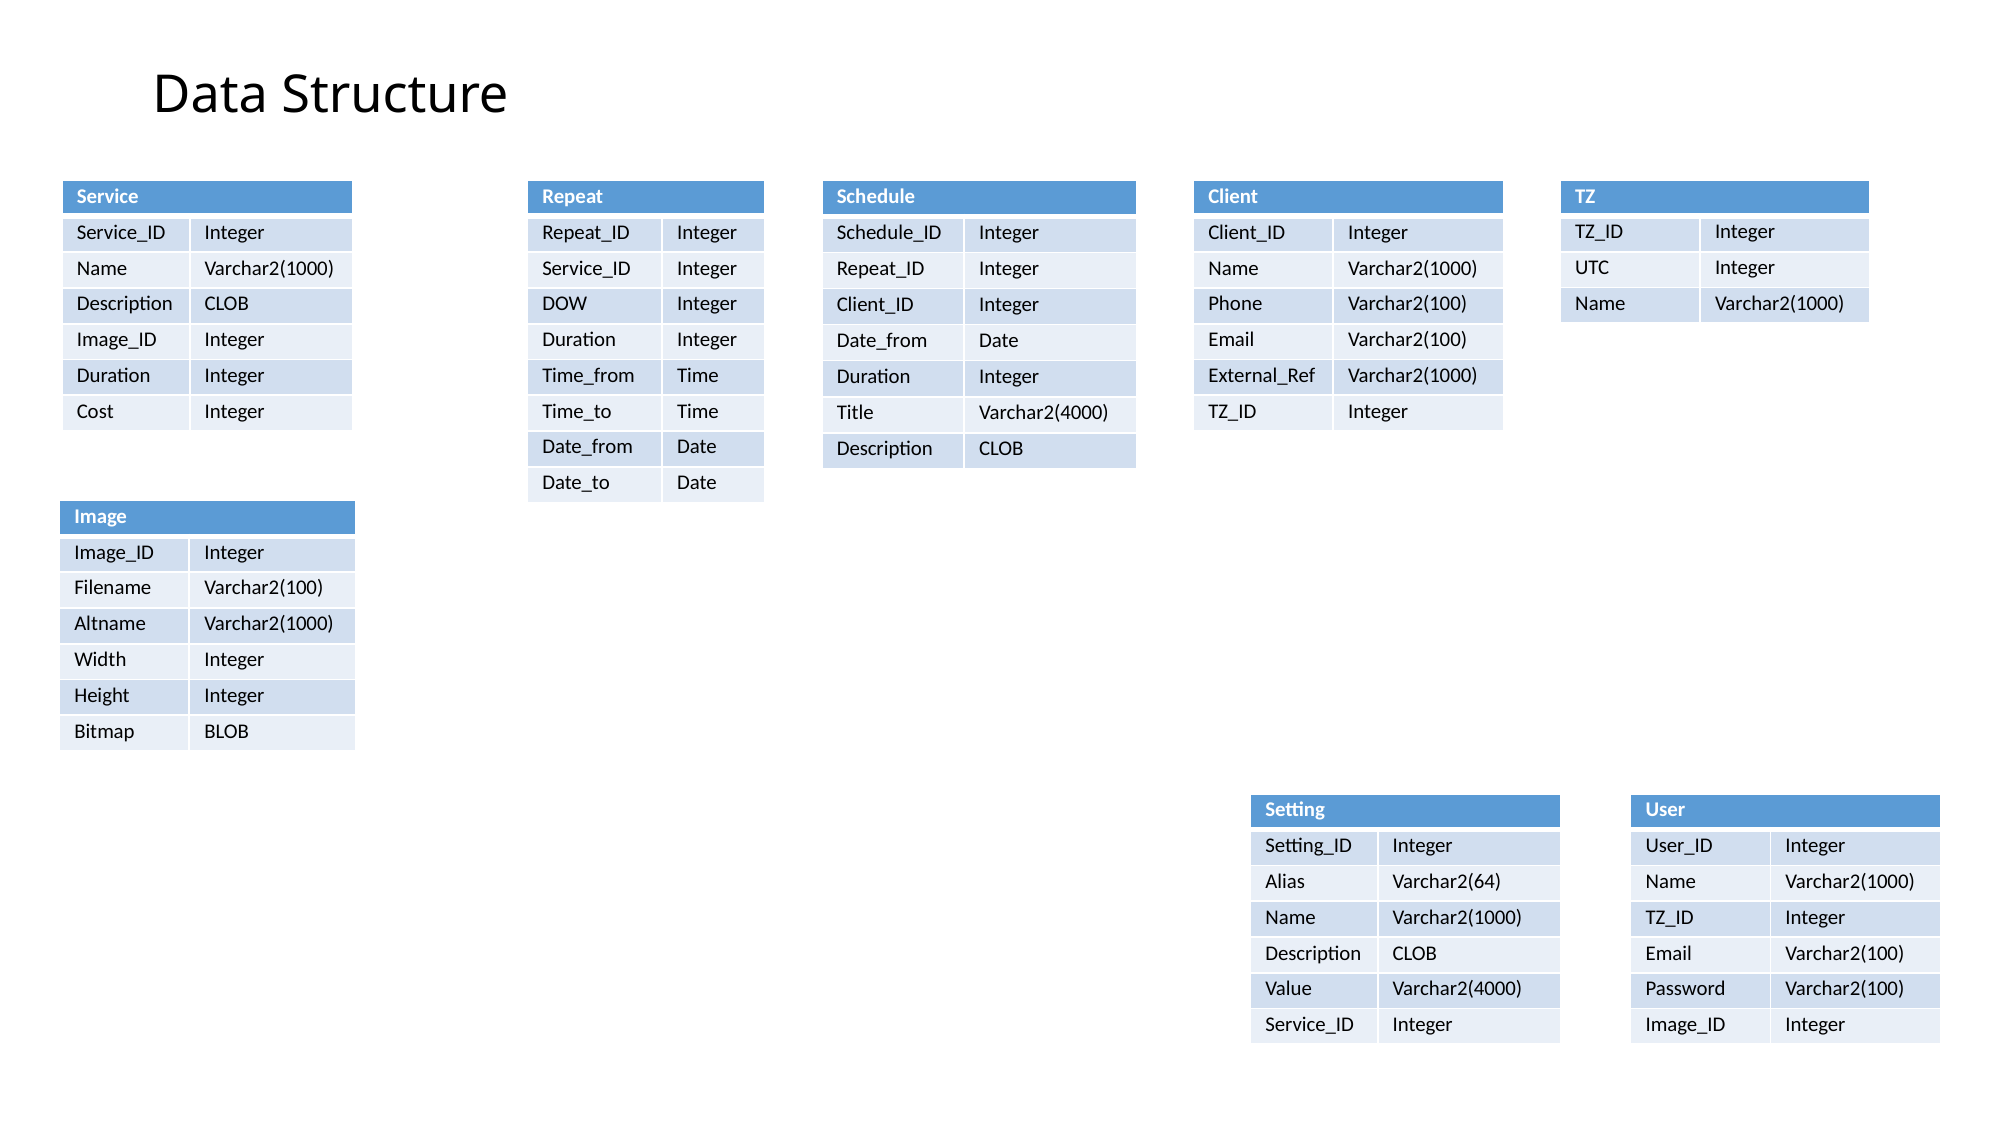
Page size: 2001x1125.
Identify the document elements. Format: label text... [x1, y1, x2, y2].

table_cell Varchar2(1000) [1379, 902, 1560, 936]
table_cell Integer [191, 360, 352, 394]
table_header TZ [1561, 181, 1869, 213]
table_cell Varchar2(1000) [1701, 288, 1869, 322]
table_cell Service_ID [63, 219, 189, 251]
table_cell Time_to [528, 396, 661, 430]
table_cell Integer [1701, 219, 1869, 251]
table_cell Varchar2(100) [1334, 289, 1503, 323]
table_cell Integer [663, 253, 764, 287]
table_cell Client_ID [823, 289, 963, 324]
table_cell Integer [965, 289, 1136, 324]
table_cell Date [965, 325, 1136, 360]
table_cell Phone [1194, 289, 1332, 323]
table_cell Service_ID [528, 253, 661, 287]
table_cell Repeat_ID [823, 253, 963, 288]
table_cell Integer [965, 361, 1136, 396]
table_cell Varchar2(100) [1771, 938, 1940, 972]
table_cell Repeat_ID [528, 219, 661, 251]
table_cell Setting_ID [1251, 832, 1377, 865]
table_cell Height [60, 680, 188, 714]
table_cell Date [663, 432, 764, 466]
table_header User [1631, 795, 1940, 827]
table_cell Duration [528, 325, 661, 359]
table_cell Client_ID [1194, 219, 1332, 251]
title Data Structure [137, 59, 1863, 133]
table_cell Time [663, 396, 764, 430]
table_cell Integer [1771, 902, 1940, 936]
table_cell Integer [190, 645, 355, 679]
table_cell User_ID [1631, 832, 1770, 865]
table_cell Integer [191, 396, 352, 430]
table_cell TZ_ID [1631, 902, 1770, 936]
table_cell TZ_ID [1194, 396, 1332, 430]
table_header Service [63, 181, 352, 213]
table_cell Description [823, 434, 963, 468]
table_cell Width [60, 645, 188, 679]
table_header Image [60, 501, 355, 534]
table_cell Email [1631, 938, 1770, 972]
table_cell Date_to [528, 468, 661, 502]
table_cell Integer [965, 253, 1136, 288]
table_cell Integer [1771, 1009, 1940, 1043]
table_cell Integer [663, 219, 764, 251]
table_header Client [1194, 181, 1503, 213]
table_cell Image_ID [63, 325, 189, 359]
table_cell Value [1251, 974, 1377, 1008]
table_cell Varchar2(1000) [1334, 360, 1503, 394]
table_cell Varchar2(64) [1379, 866, 1560, 900]
table_cell External_Ref [1194, 360, 1332, 394]
table_cell Alias [1251, 866, 1377, 900]
table_cell Varchar2(1000) [1334, 253, 1503, 287]
table_cell Integer [191, 325, 352, 359]
table_cell Cost [63, 396, 189, 430]
table_cell BLOB [190, 716, 355, 750]
table_cell Varchar2(4000) [1379, 974, 1560, 1008]
table_cell Name [63, 253, 189, 287]
table_cell Integer [965, 219, 1136, 252]
table_cell Integer [1334, 219, 1503, 251]
table_cell Integer [663, 325, 764, 359]
table_cell Bitmap [60, 716, 188, 750]
table_cell CLOB [191, 289, 352, 323]
table_cell Date_from [528, 432, 661, 466]
table_cell Name [1561, 288, 1699, 322]
table_cell Varchar2(1000) [1771, 866, 1940, 900]
table_cell Integer [1379, 1009, 1560, 1043]
table_cell Integer [663, 289, 764, 323]
table_cell Time_from [528, 360, 661, 394]
table_cell Time [663, 360, 764, 394]
table_cell Integer [191, 219, 352, 251]
table_cell Image_ID [60, 539, 188, 571]
table_cell Date_from [823, 325, 963, 360]
table_cell Integer [1379, 832, 1560, 865]
table_cell Altname [60, 609, 188, 643]
table_cell Description [63, 289, 189, 323]
table_cell Image_ID [1631, 1009, 1770, 1043]
table_cell Service_ID [1251, 1009, 1377, 1043]
table_cell Varchar2(1000) [190, 609, 355, 643]
table_cell Integer [1701, 253, 1869, 287]
table_header Schedule [823, 181, 1136, 214]
table_cell CLOB [965, 434, 1136, 468]
table_header Repeat [528, 181, 764, 213]
table_cell Password [1631, 974, 1770, 1008]
table_cell UTC [1561, 253, 1699, 287]
table_cell Filename [60, 573, 188, 607]
table_cell Integer [190, 680, 355, 714]
table_header Setting [1251, 795, 1560, 827]
table_cell Description [1251, 938, 1377, 972]
table_cell TZ_ID [1561, 219, 1699, 251]
table_cell Integer [1334, 396, 1503, 430]
table_cell Integer [190, 539, 355, 571]
table_cell DOW [528, 289, 661, 323]
table_cell Date [663, 468, 764, 502]
table_cell Duration [823, 361, 963, 396]
table_cell Email [1194, 325, 1332, 359]
table_cell Varchar2(100) [190, 573, 355, 607]
table_cell Title [823, 398, 963, 432]
table_cell CLOB [1379, 938, 1560, 972]
table_cell Varchar2(100) [1334, 325, 1503, 359]
table_cell Duration [63, 360, 189, 394]
table_cell Name [1631, 866, 1770, 900]
table_cell Schedule_ID [823, 219, 963, 252]
table_cell Name [1251, 902, 1377, 936]
table_cell Name [1194, 253, 1332, 287]
table_cell Varchar2(4000) [965, 398, 1136, 432]
table_cell Integer [1771, 832, 1940, 865]
table_cell Varchar2(1000) [191, 253, 352, 287]
table_cell Varchar2(100) [1771, 974, 1940, 1008]
